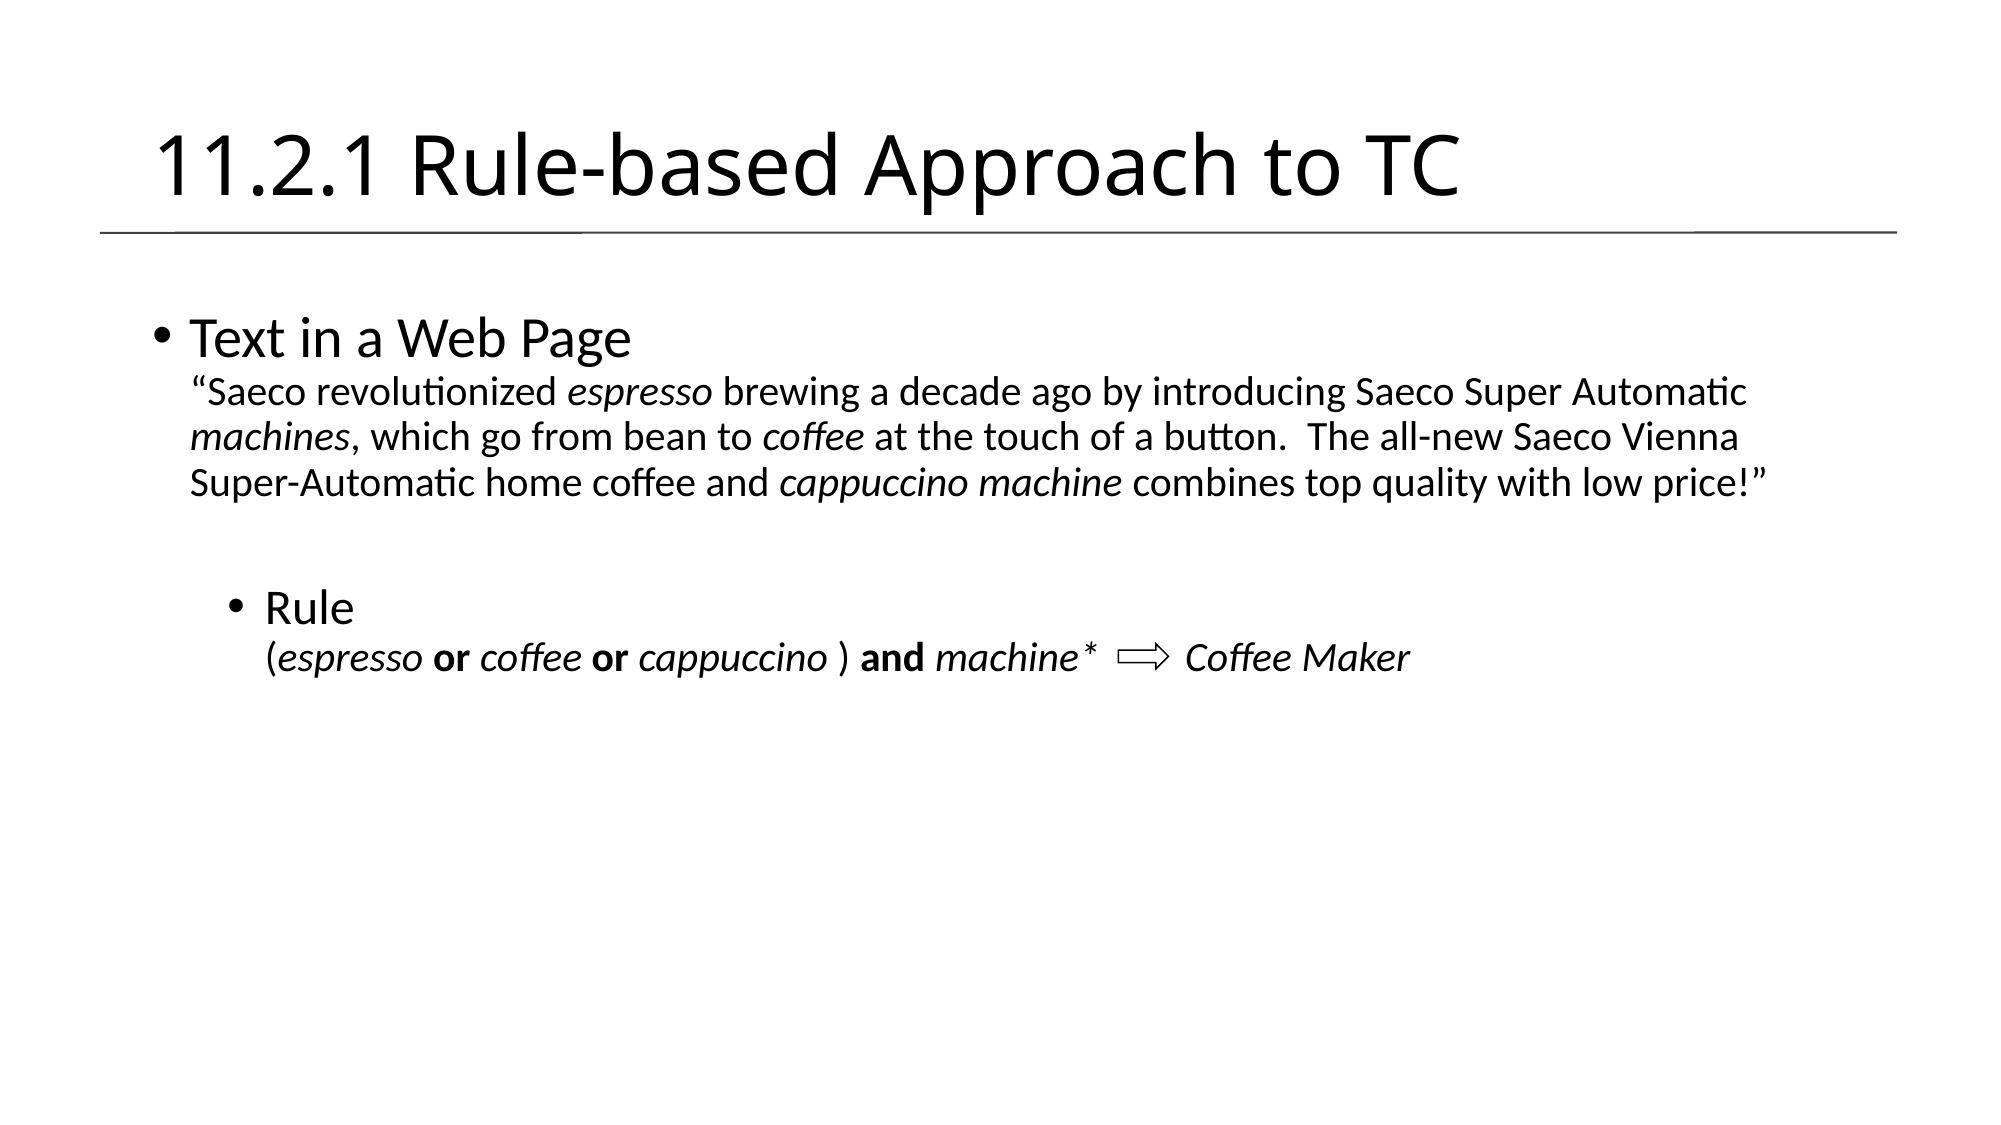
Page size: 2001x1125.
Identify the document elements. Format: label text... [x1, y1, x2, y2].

text_box [1118, 643, 1169, 669]
title 11.2.1 Rule-based Approach to TC [137, 59, 1863, 278]
list Text in a Web Page “Saeco revolutionized espresso brewing a decade ago by introducing Saeco Super Automatic machines, which go from bean to coffee at the touch of a button. The all-new Saeco Vienna Super-Automatic home coffee and cappuccino machine combines top quality with low price!” Rule (espresso or coffee or cappuccino ) and machine* Coffee Maker [137, 299, 1863, 1014]
